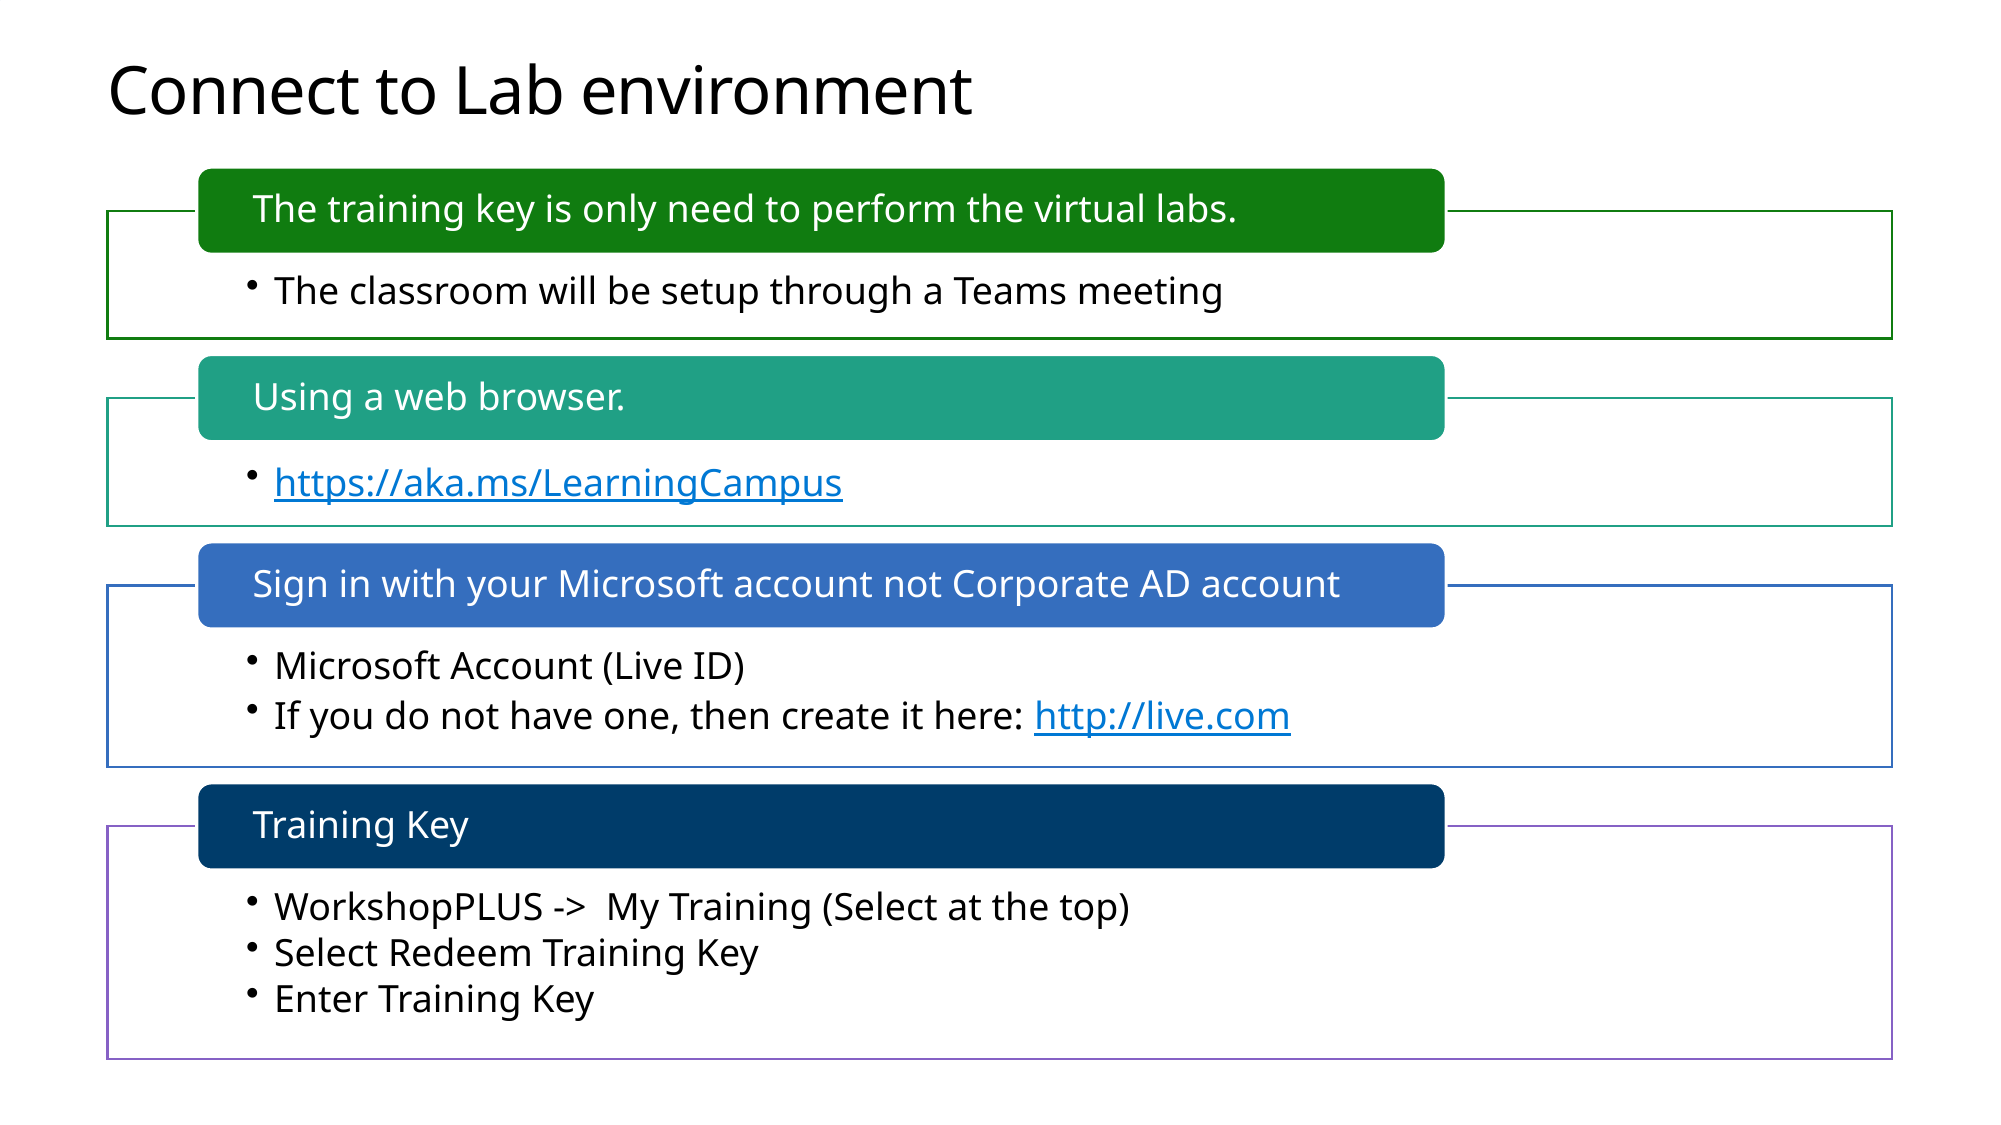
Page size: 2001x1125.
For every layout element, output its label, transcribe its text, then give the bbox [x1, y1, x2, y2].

title Connect to Lab environment [107, 52, 1893, 129]
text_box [107, 153, 1893, 1073]
